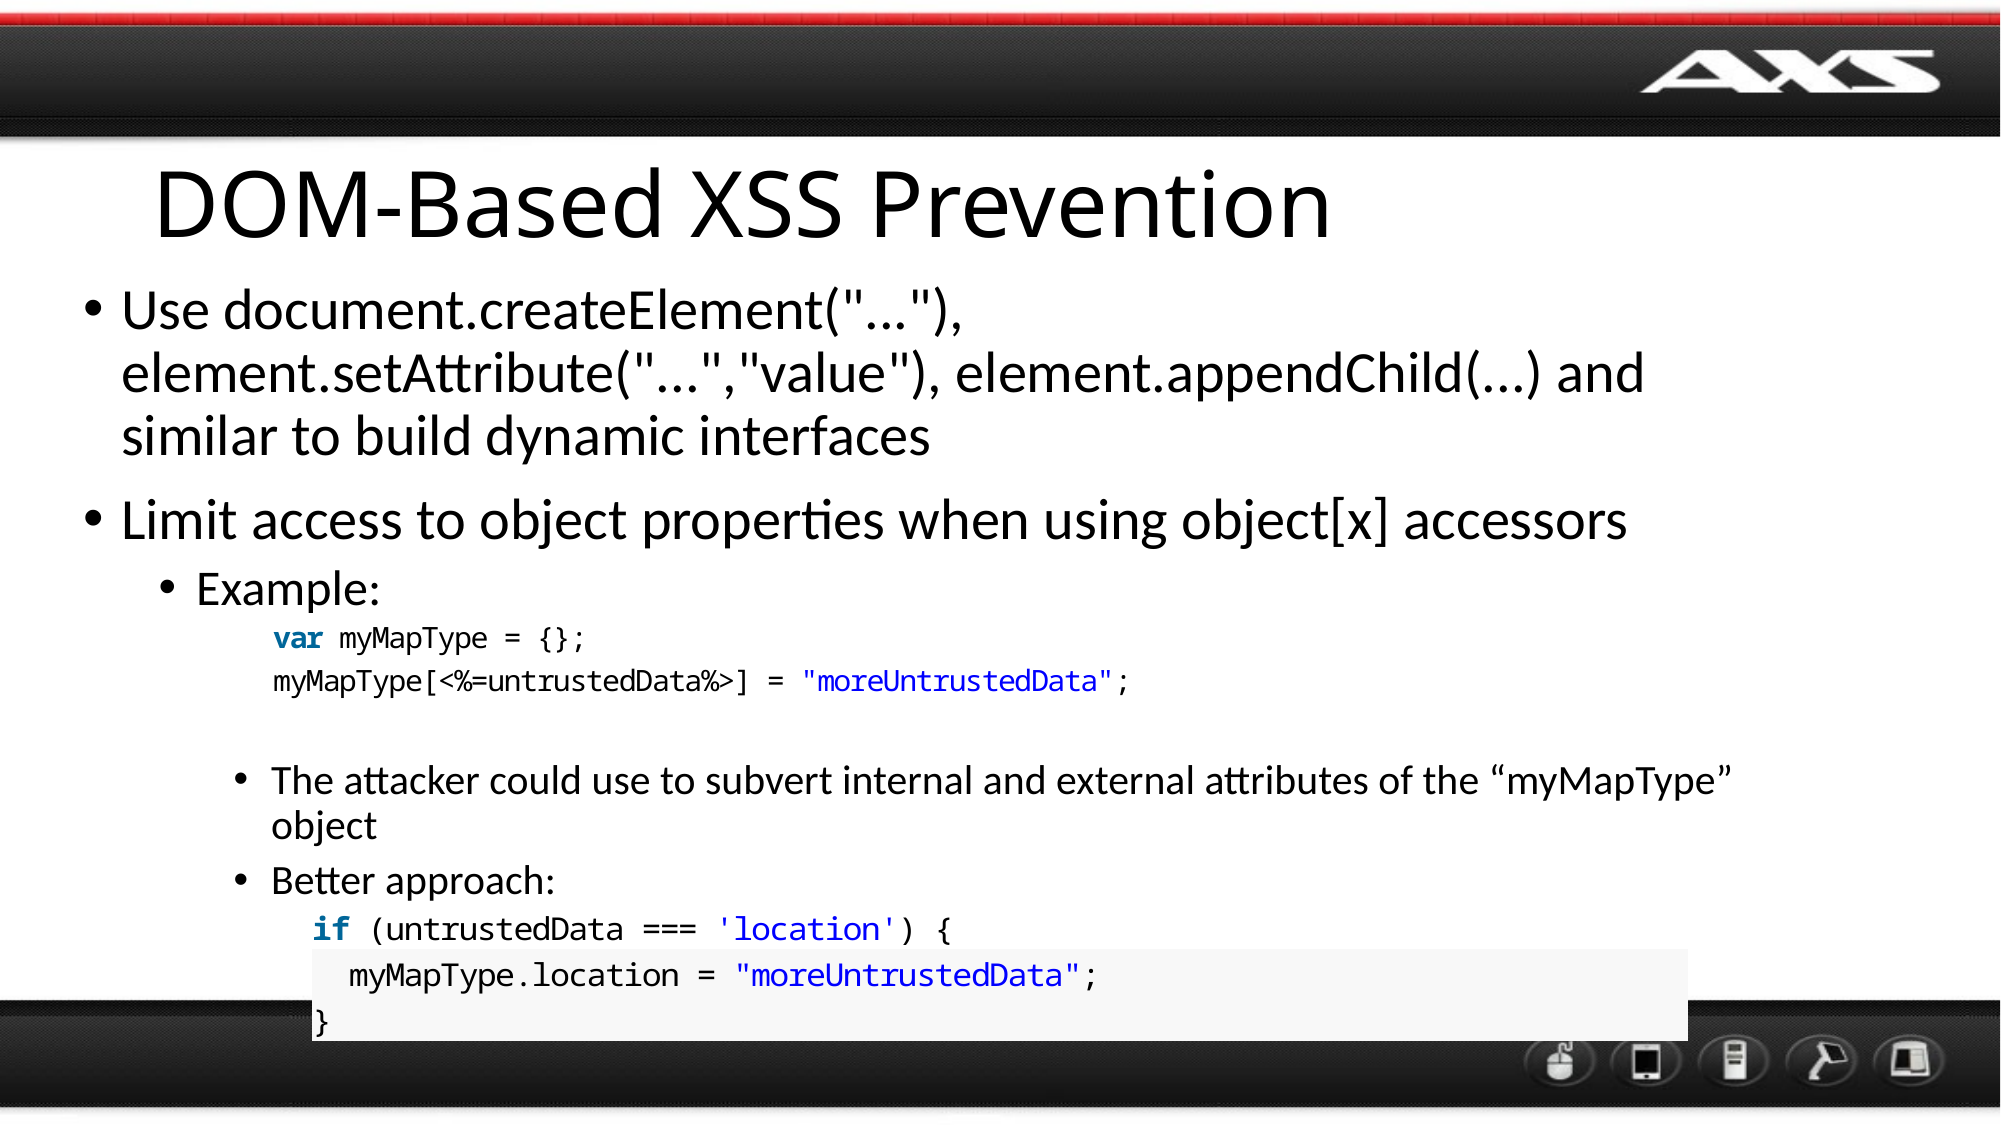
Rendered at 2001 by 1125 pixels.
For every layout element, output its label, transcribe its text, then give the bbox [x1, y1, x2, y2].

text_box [272, 612, 1513, 707]
picture [0, 0, 2001, 1125]
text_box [311, 902, 1688, 1042]
list Use document.createElement("..."), element.setAttribute("...","value"), element.appendChild(...) and similar to build dynamic interfaces Limit access to object properties when using object[x] accessors Example: The attacker could use to subvert internal and external attributes of the “myMapType” object Better approach: [68, 272, 1794, 986]
title DOM-Based XSS Prevention [137, 139, 1863, 278]
